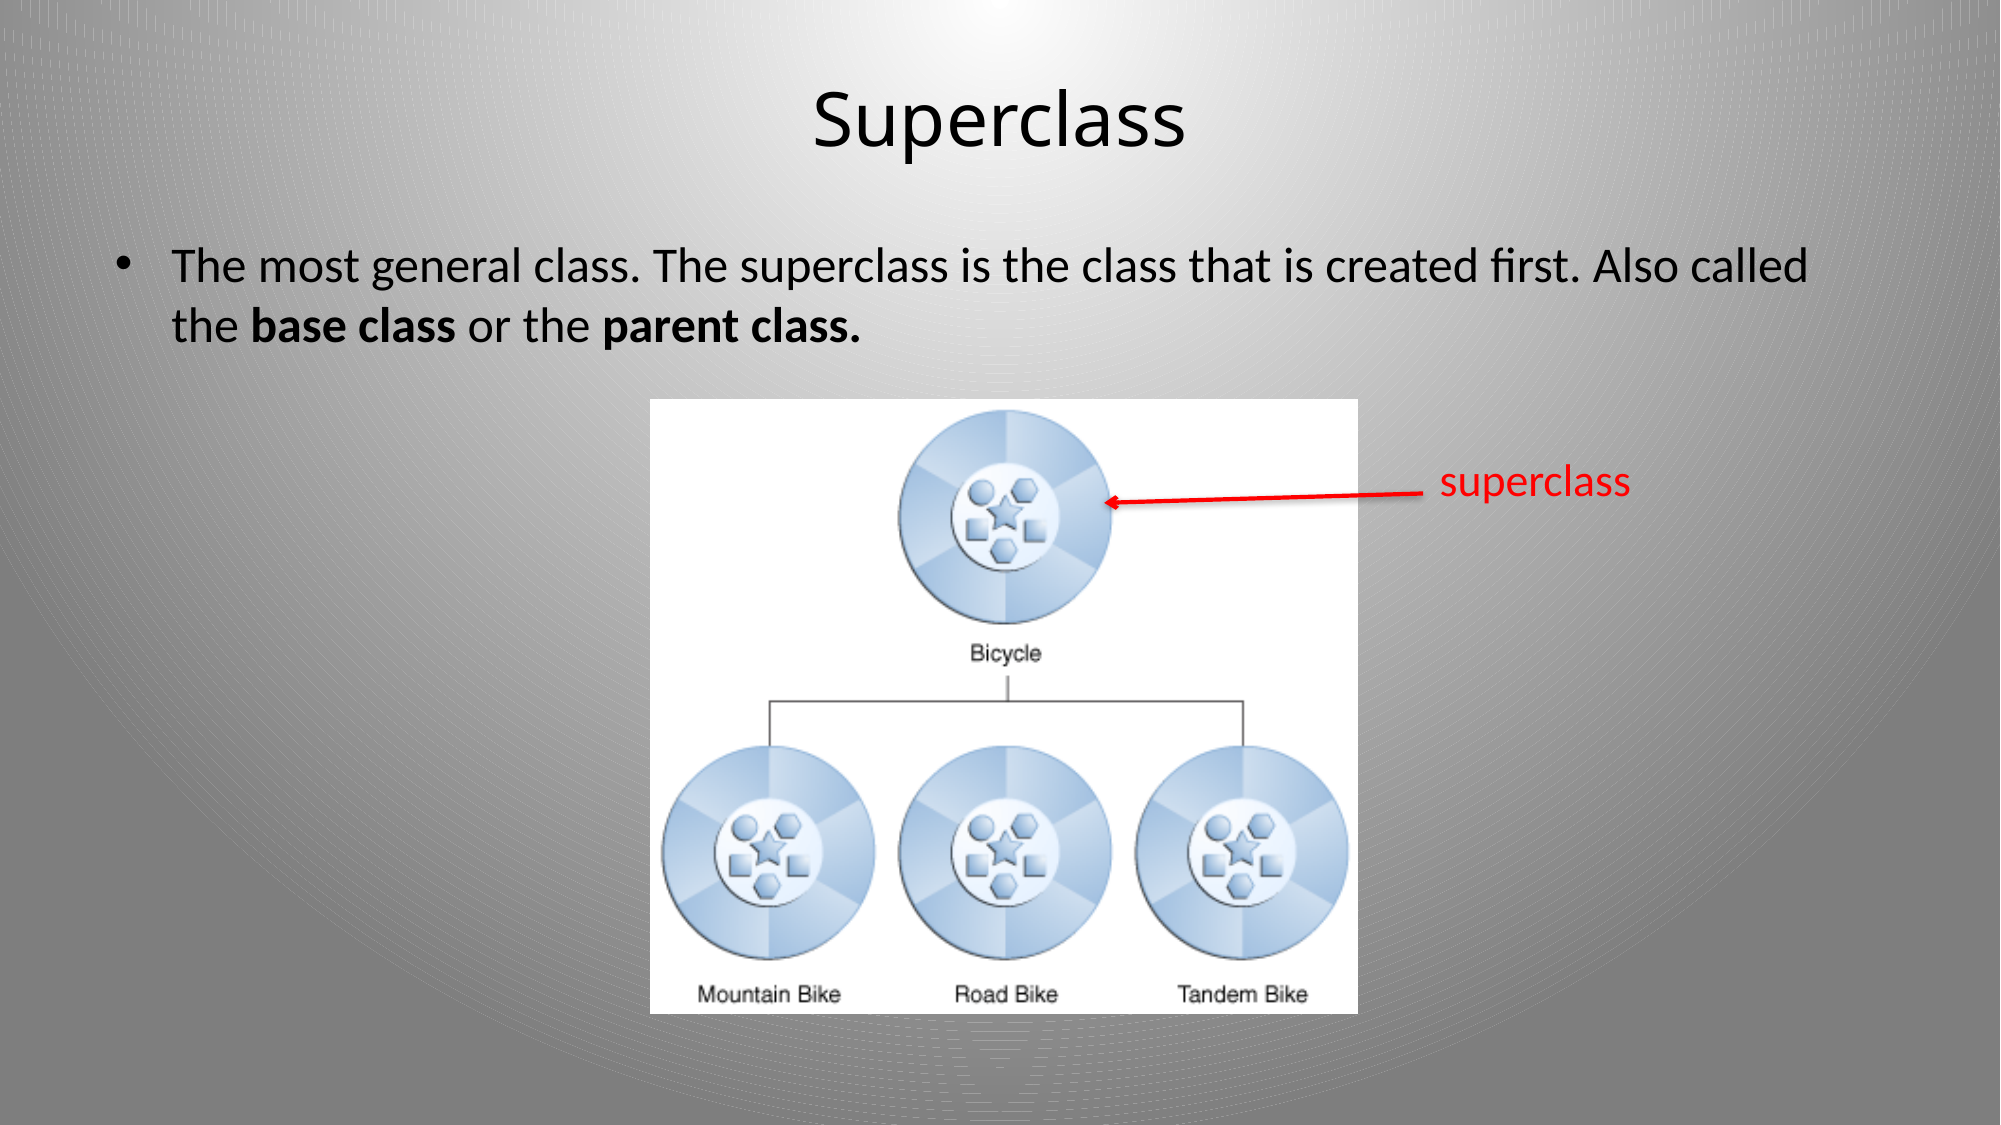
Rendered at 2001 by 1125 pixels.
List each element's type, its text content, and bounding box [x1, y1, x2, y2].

list The most general class. The superclass is the class that is created first. Also called the base class or the parent class. [99, 224, 1900, 413]
title Superclass [99, 45, 1900, 188]
picture [649, 399, 1359, 1014]
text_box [1103, 493, 1424, 504]
text_box superclass [1424, 443, 1647, 514]
